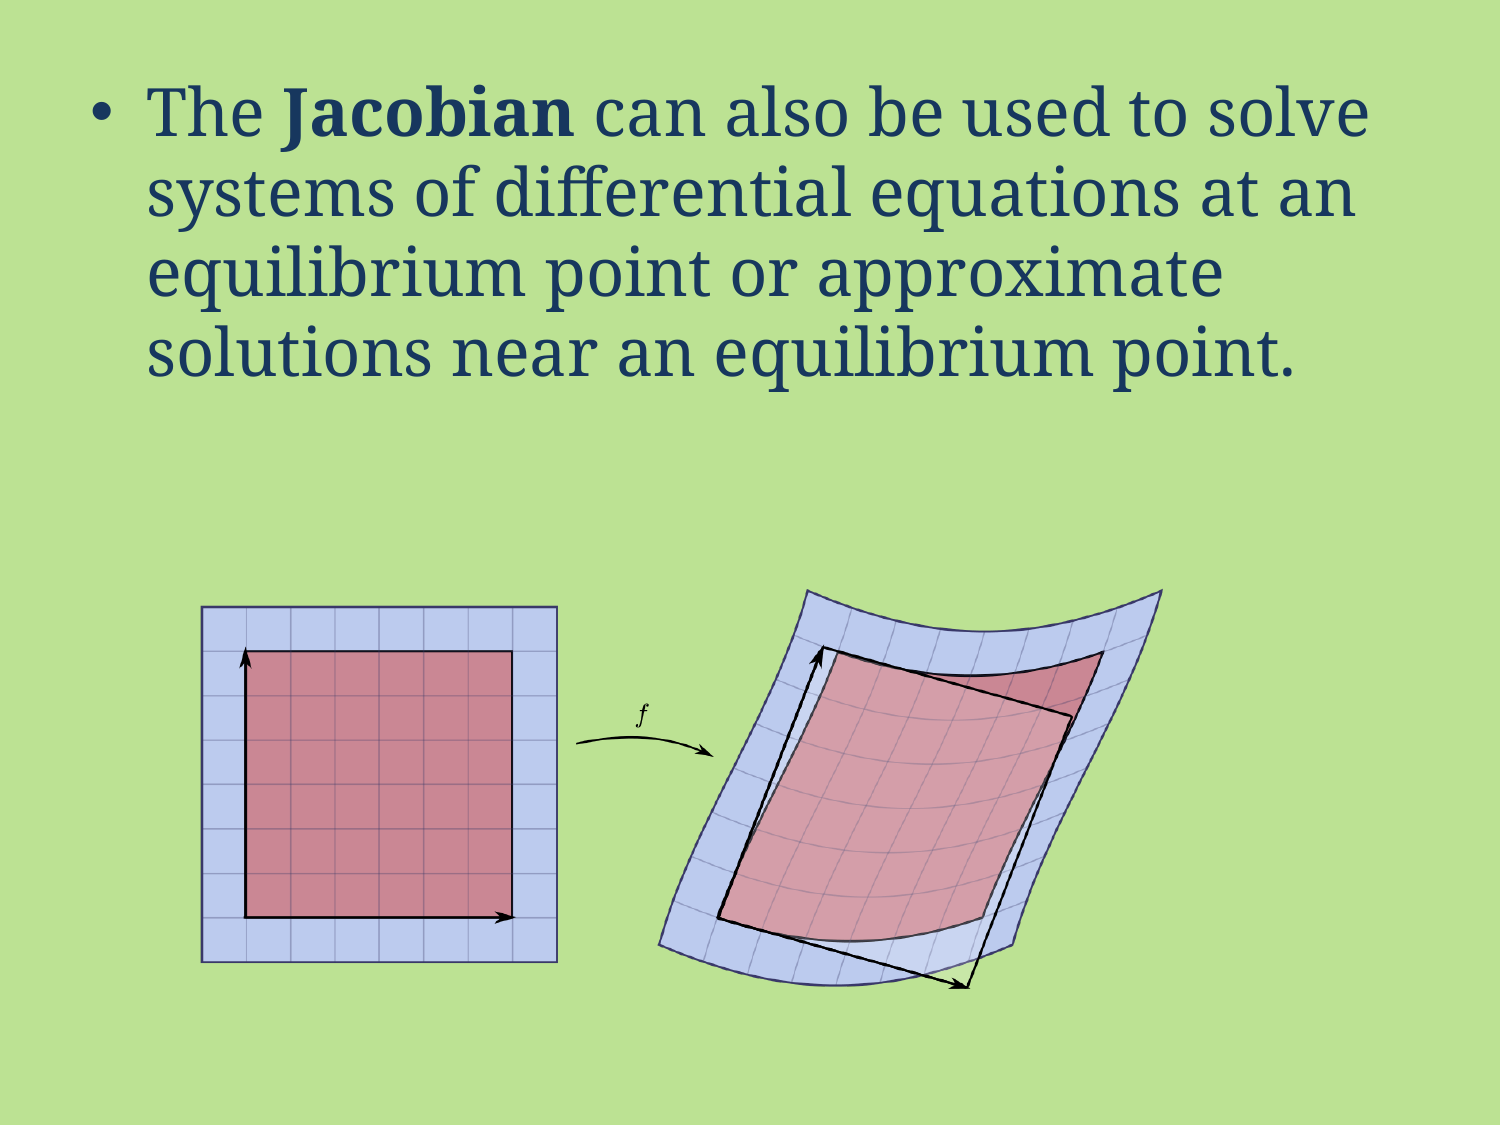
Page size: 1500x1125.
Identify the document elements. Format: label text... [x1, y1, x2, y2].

picture [174, 562, 1190, 1013]
list The Jacobian can also be used to solve systems of differential equations at an equilibrium point or approximate solutions near an equilibrium point. [75, 62, 1425, 450]
